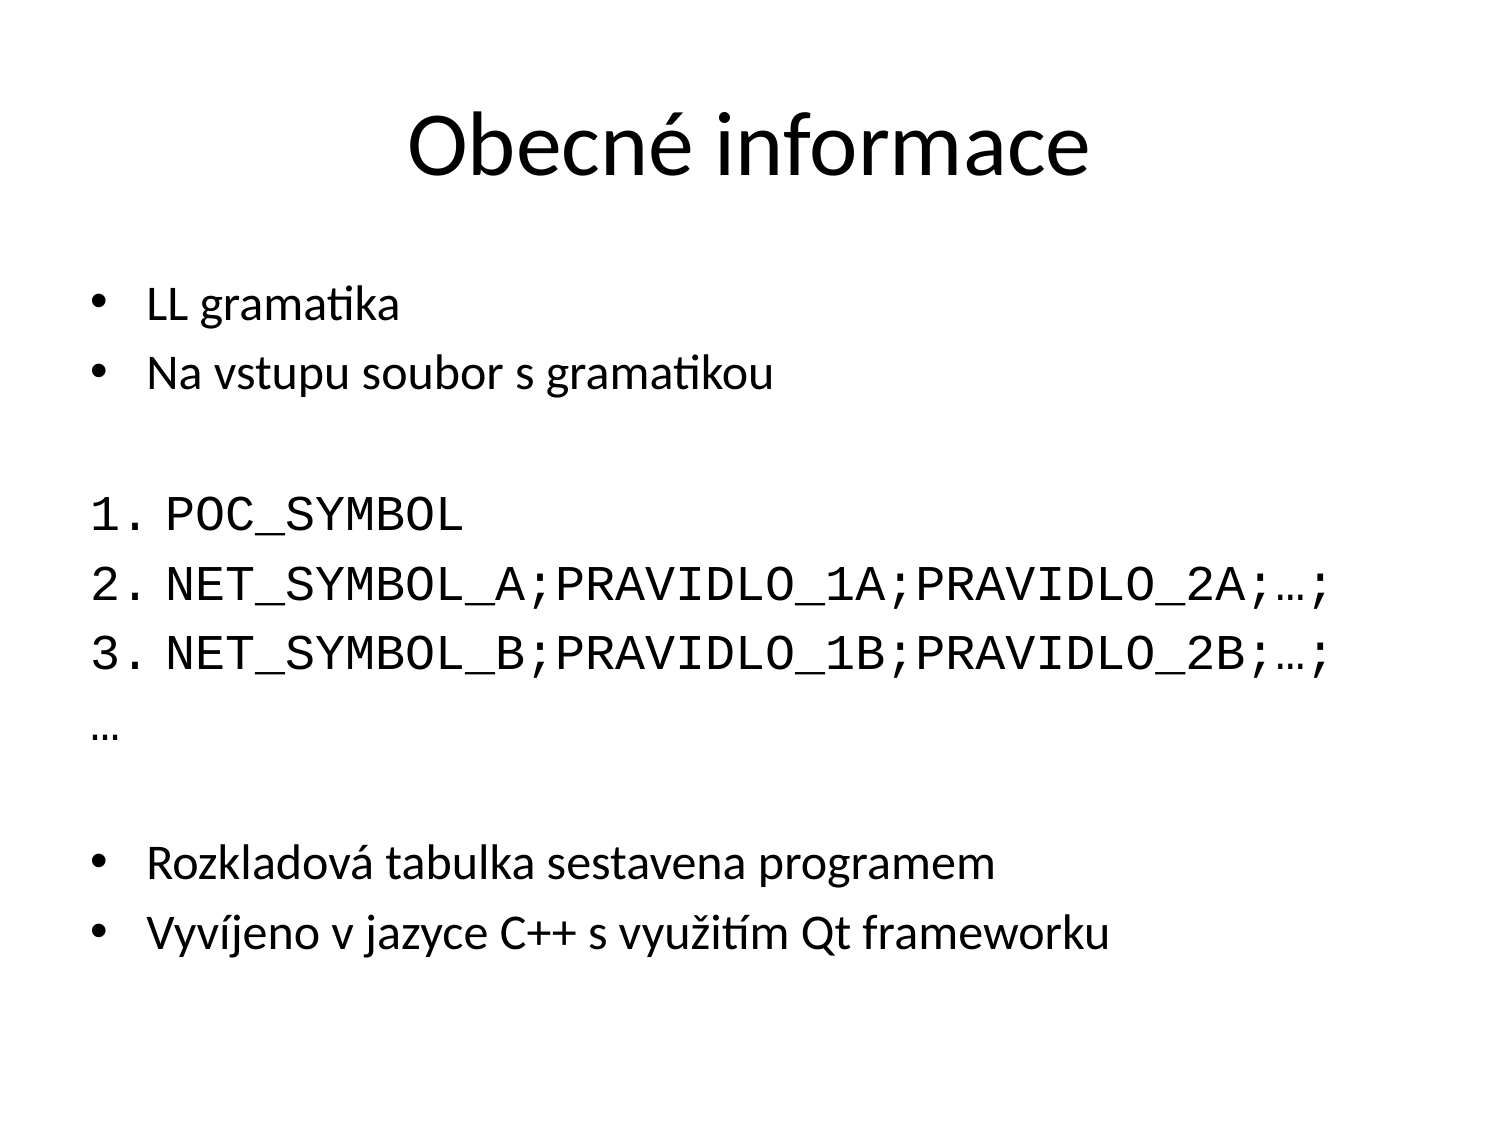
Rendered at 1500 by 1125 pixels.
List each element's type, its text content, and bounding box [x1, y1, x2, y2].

list LL gramatika Na vstupu soubor s gramatikou POC_SYMBOL NET_SYMBOL_A;PRAVIDLO_1A;PRAVIDLO_2A;…; NET_SYMBOL_B;PRAVIDLO_1B;PRAVIDLO_2B;…; … Rozkladová tabulka sestavena programem Vyvíjeno v jazyce C++ s využitím Qt frameworku [75, 262, 1425, 1005]
title Obecné informace [75, 45, 1425, 233]
